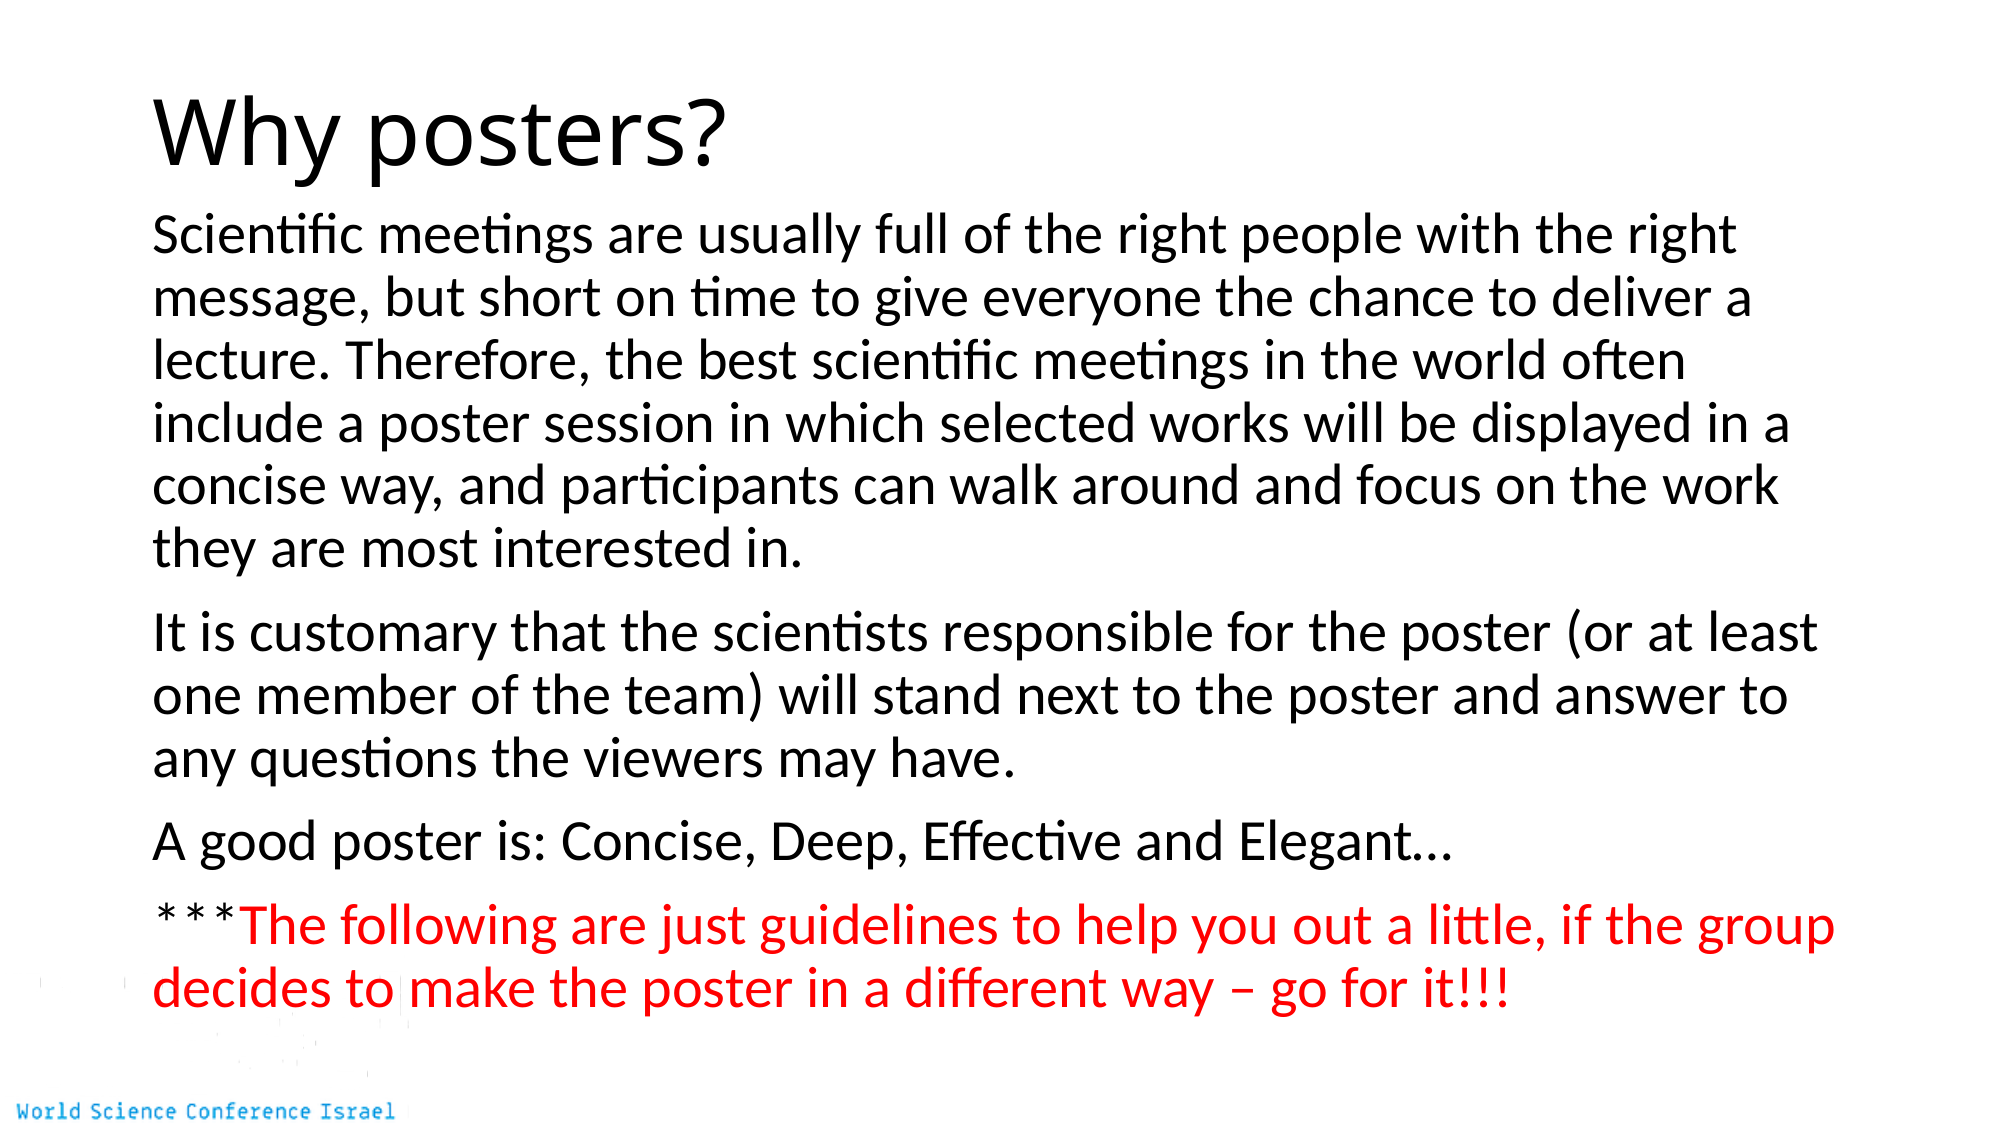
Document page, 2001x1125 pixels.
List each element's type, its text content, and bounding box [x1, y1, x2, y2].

picture [3, 950, 410, 1125]
title Why posters? [137, 26, 1863, 195]
list Scientific meetings are usually full of the right people with the right message, but short on time to give everyone the chance to deliver a lecture. Therefore, the best scientific meetings in the world often include a poster session in which selected works will be displayed in a concise way, and participants can walk around and focus on the work they are most interested in. It is customary that the scientists responsible for the poster (or at least one member of the team) will stand next to the poster and answer to any questions the viewers may have. A good poster is: Concise, Deep, Effective and Elegant… ***The following are just guidelines to help you out a little, if the group decides to make the poster in a different way – go for it!!! [137, 195, 1863, 1079]
